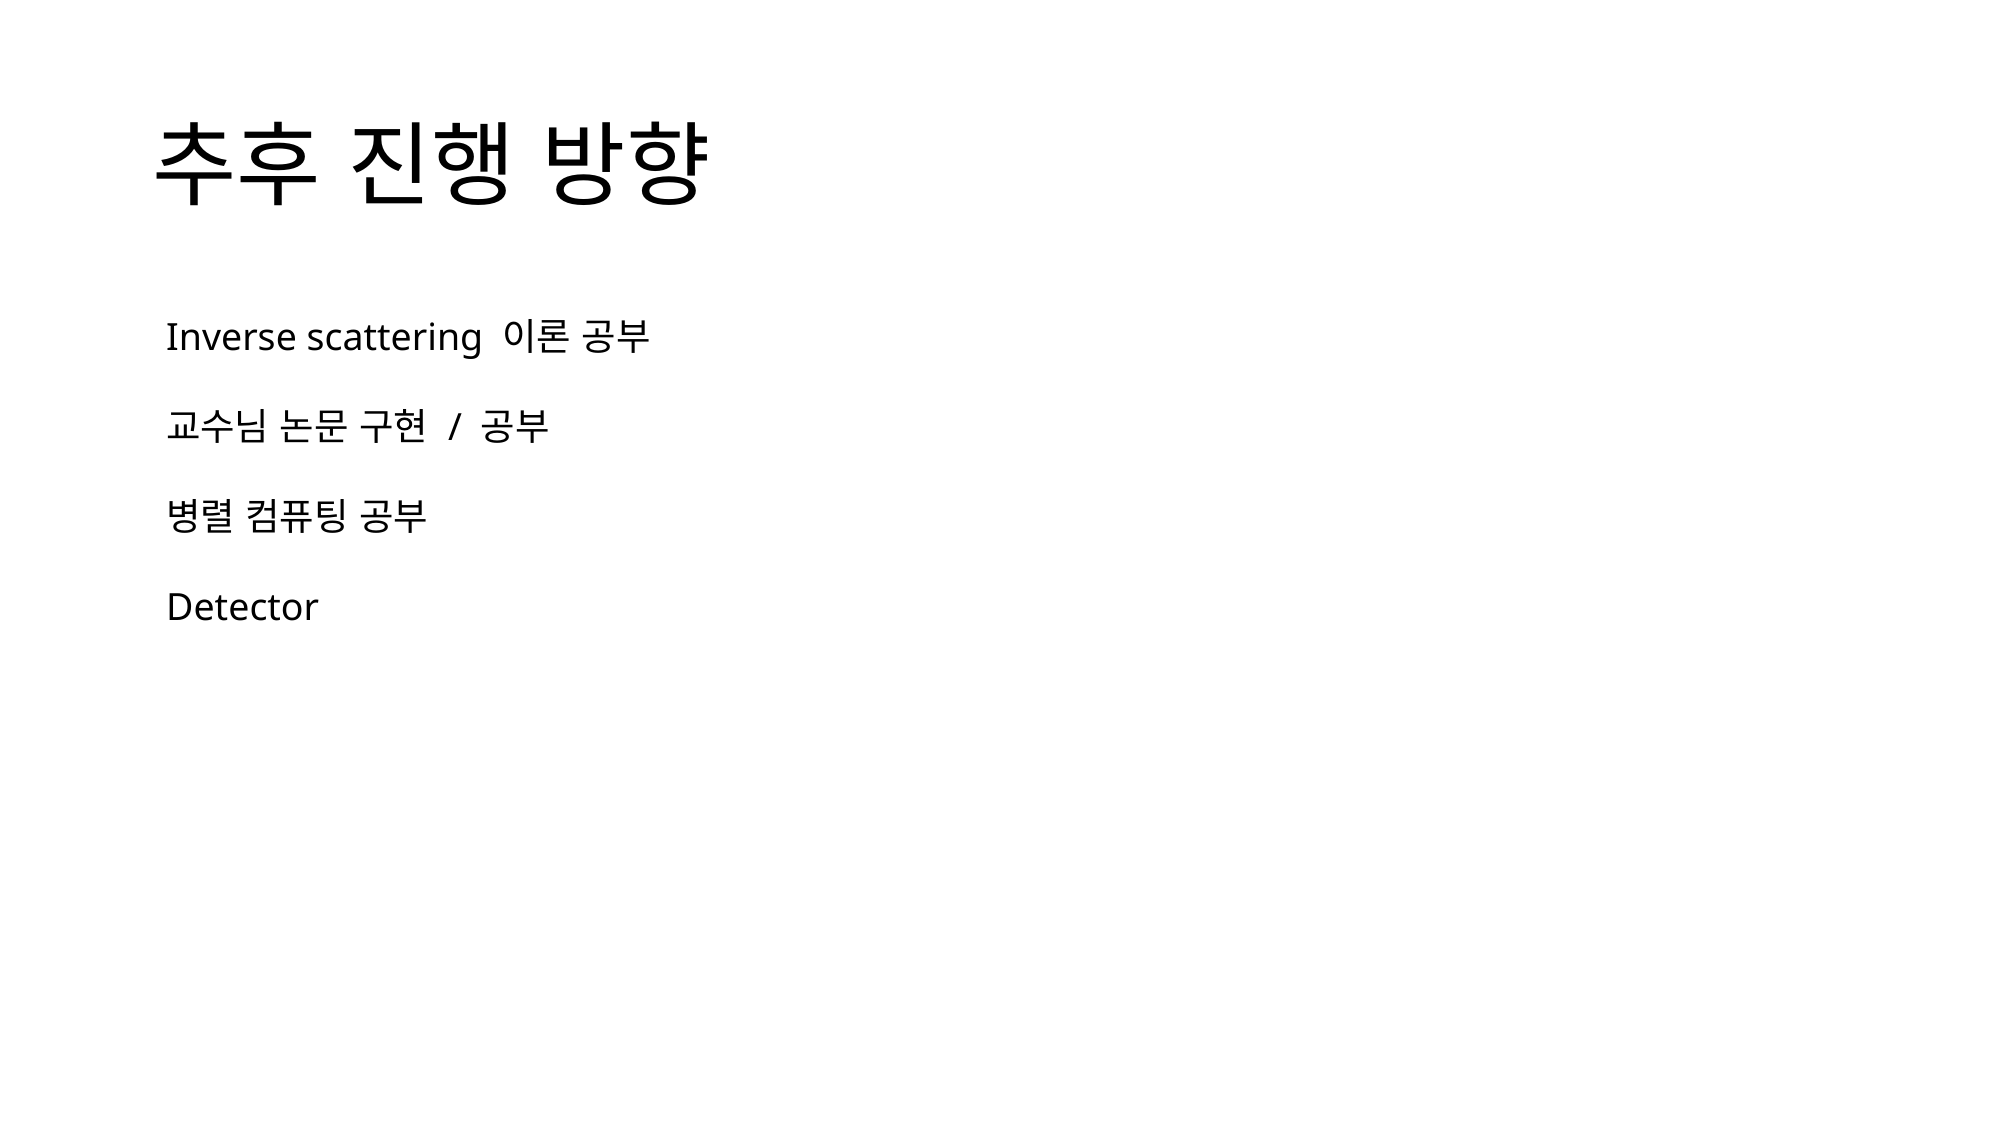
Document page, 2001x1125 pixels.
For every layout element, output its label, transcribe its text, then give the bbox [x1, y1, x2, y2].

text_box Inverse scattering 이론 공부 교수님 논문 구현 / 공부 병렬 컴퓨팅 공부 Detector [151, 305, 1399, 680]
title 추후 진행 방향 [137, 59, 1863, 278]
